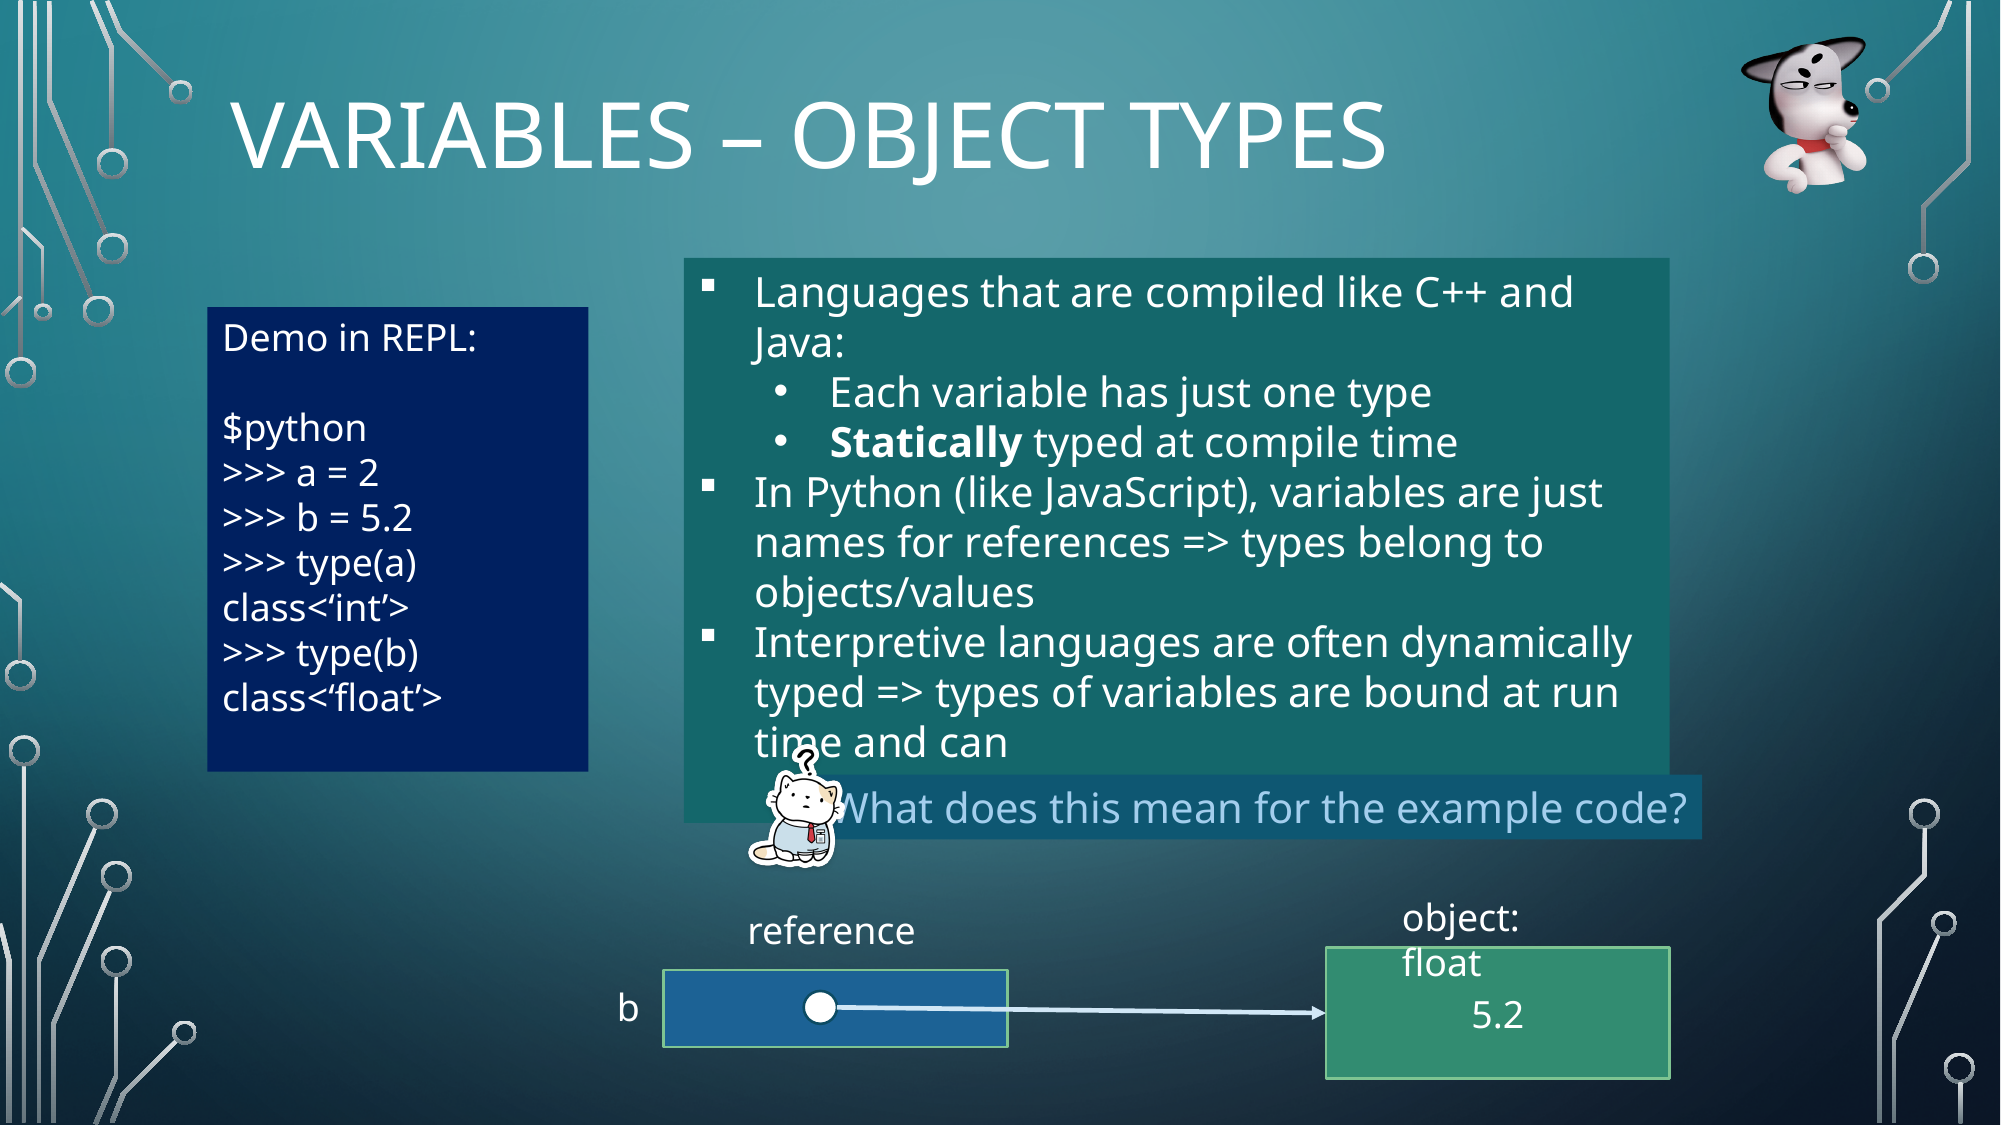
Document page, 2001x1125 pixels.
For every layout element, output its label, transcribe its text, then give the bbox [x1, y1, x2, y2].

text_box Demo in REPL: $python >>> a = 2 >>> b = 5.2 >>> type(a) class<‘int’> >>> type(b) class<‘float’> [207, 307, 589, 772]
picture [732, 736, 874, 879]
text_box reference [732, 899, 931, 960]
text_box What does this mean for the example code? [874, 774, 1703, 840]
picture [1719, 30, 1888, 200]
title Variables – object Types [215, 17, 1841, 260]
text_box [662, 969, 1009, 1048]
text_box object: float [1387, 886, 1608, 992]
text_box b [602, 977, 655, 1037]
text_box 5.2 [1325, 946, 1671, 1080]
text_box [836, 1007, 1327, 1014]
text_box [802, 989, 839, 1026]
text_box Languages that are compiled like C++ and Java: Each variable has just one type Statically typed at compile time In Python (like JavaScript), variables are just names for references => types belong to objects/values Interpretive languages are often dynamically typed => types of variables are bound at run time and can change [683, 257, 1670, 823]
